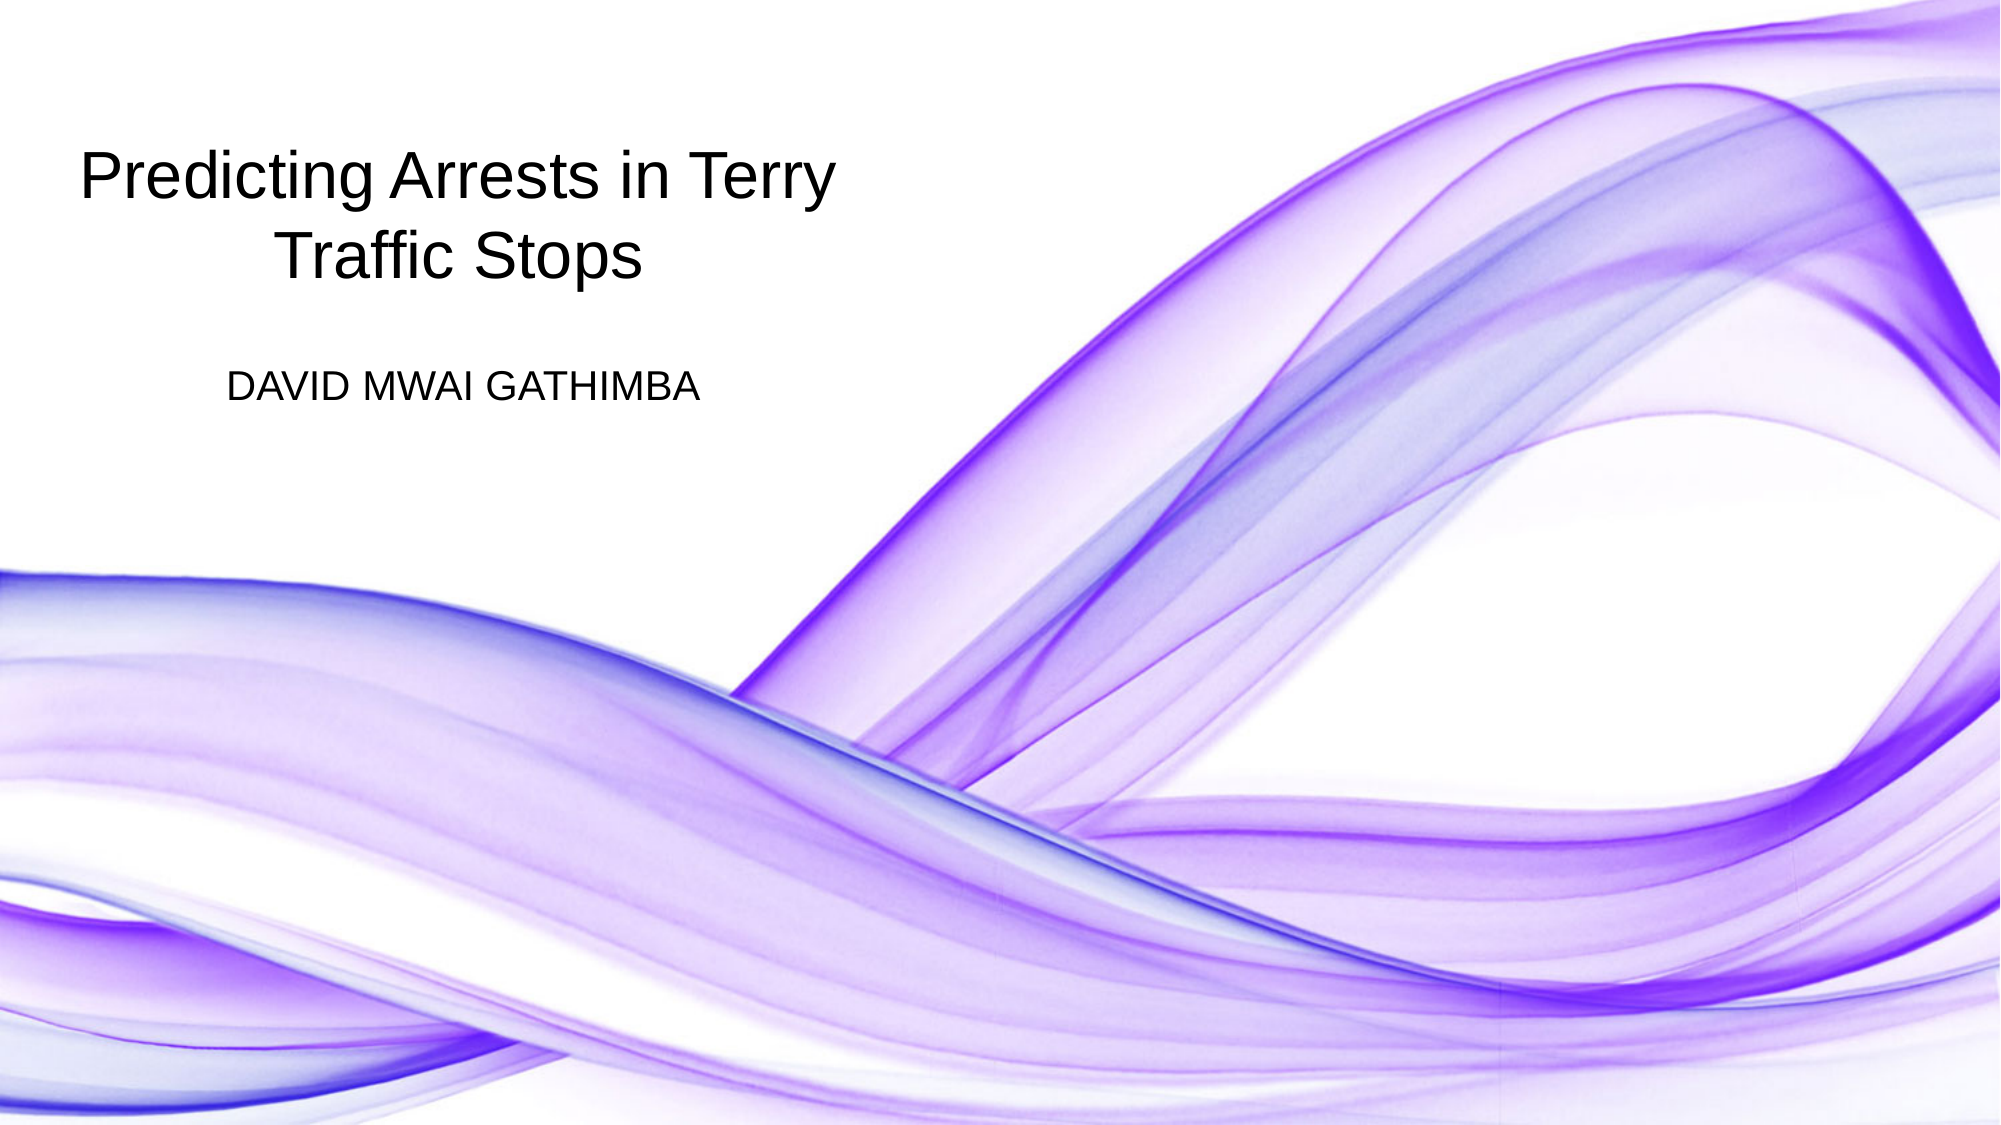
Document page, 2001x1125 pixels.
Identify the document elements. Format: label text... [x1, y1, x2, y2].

picture [0, 0, 2001, 1125]
text_box DAVID MWAI GATHIMBA [189, 351, 738, 417]
text_box Predicting Arrests in Terry Traffic Stops [40, 124, 877, 299]
